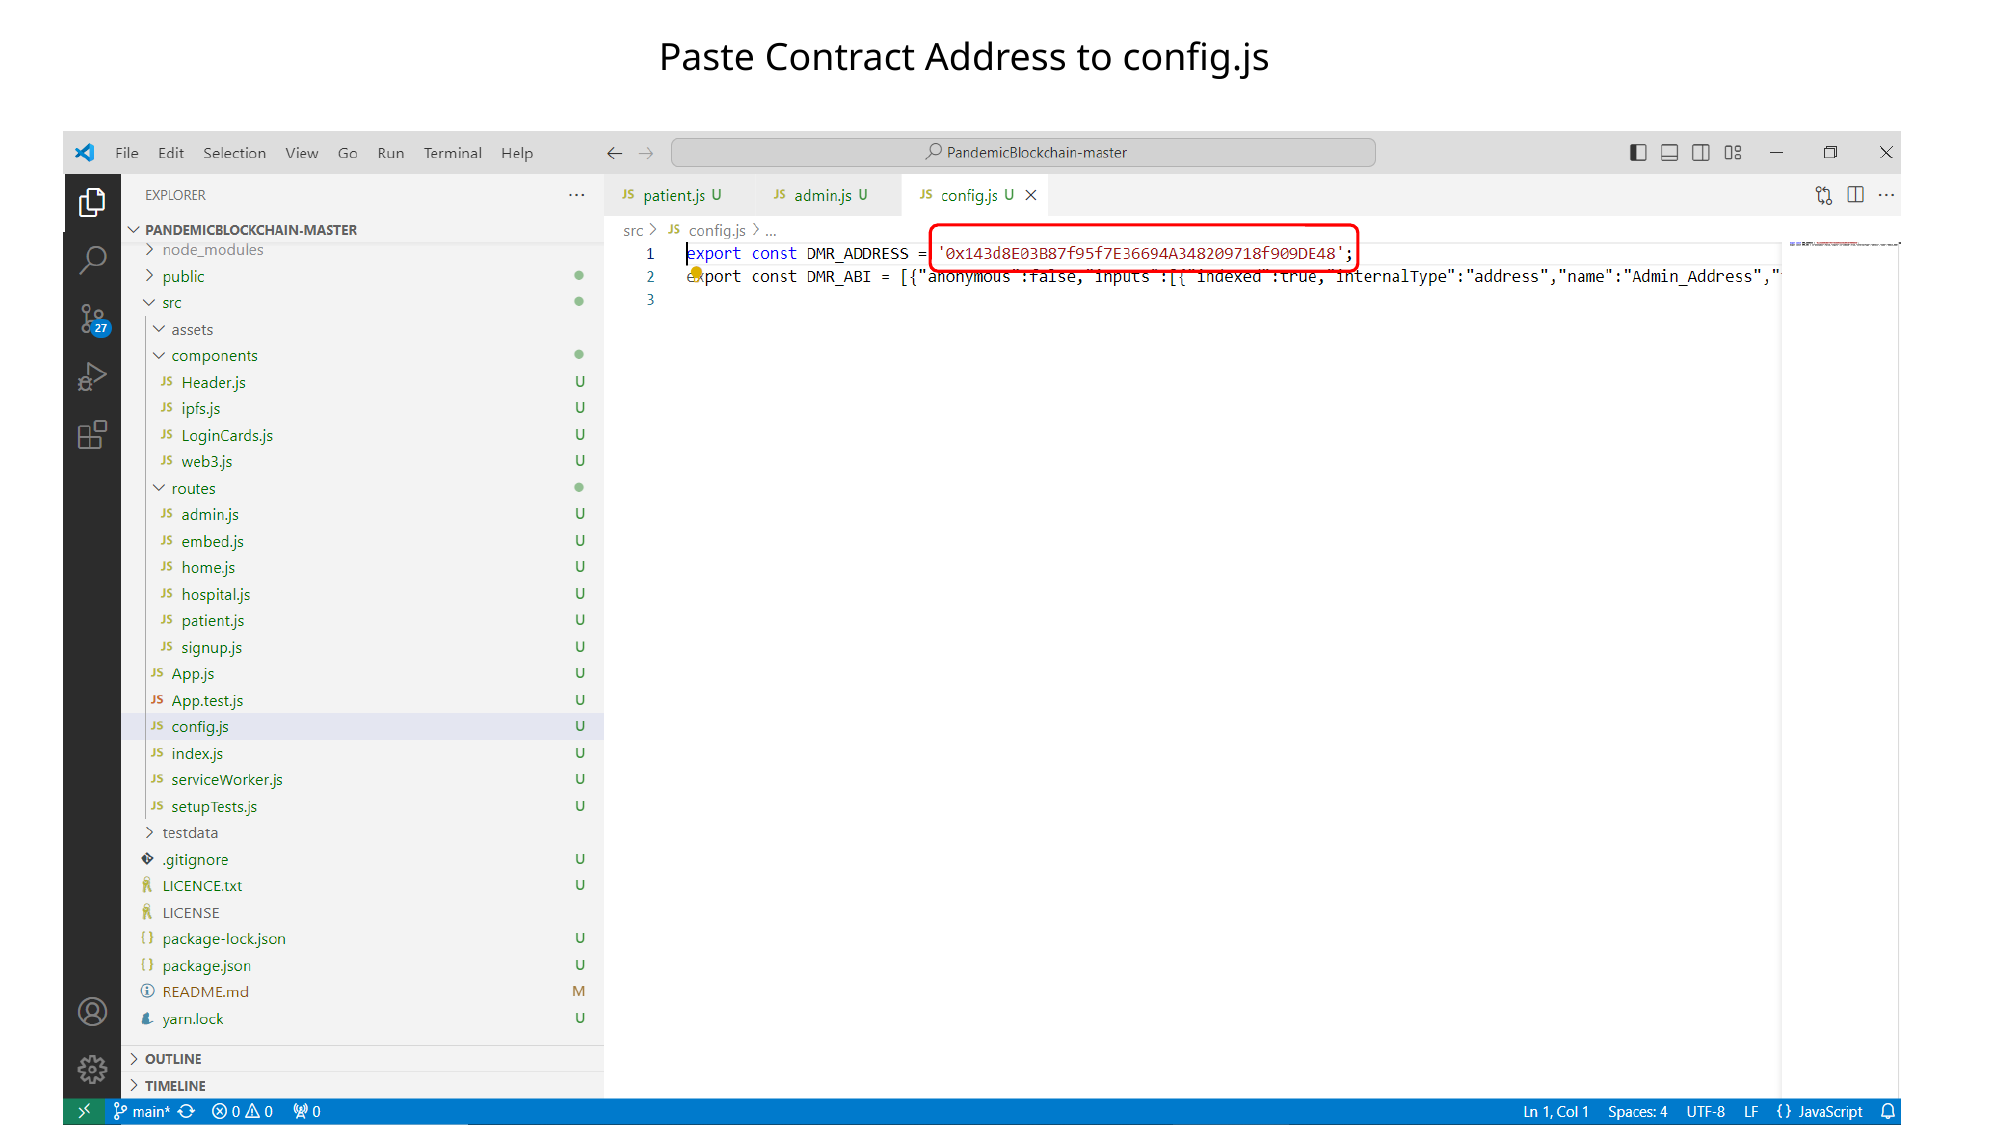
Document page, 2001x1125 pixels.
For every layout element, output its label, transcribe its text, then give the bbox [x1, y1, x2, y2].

picture [63, 131, 1901, 1125]
text_box Paste Contract Address to config.js [643, 25, 1285, 86]
